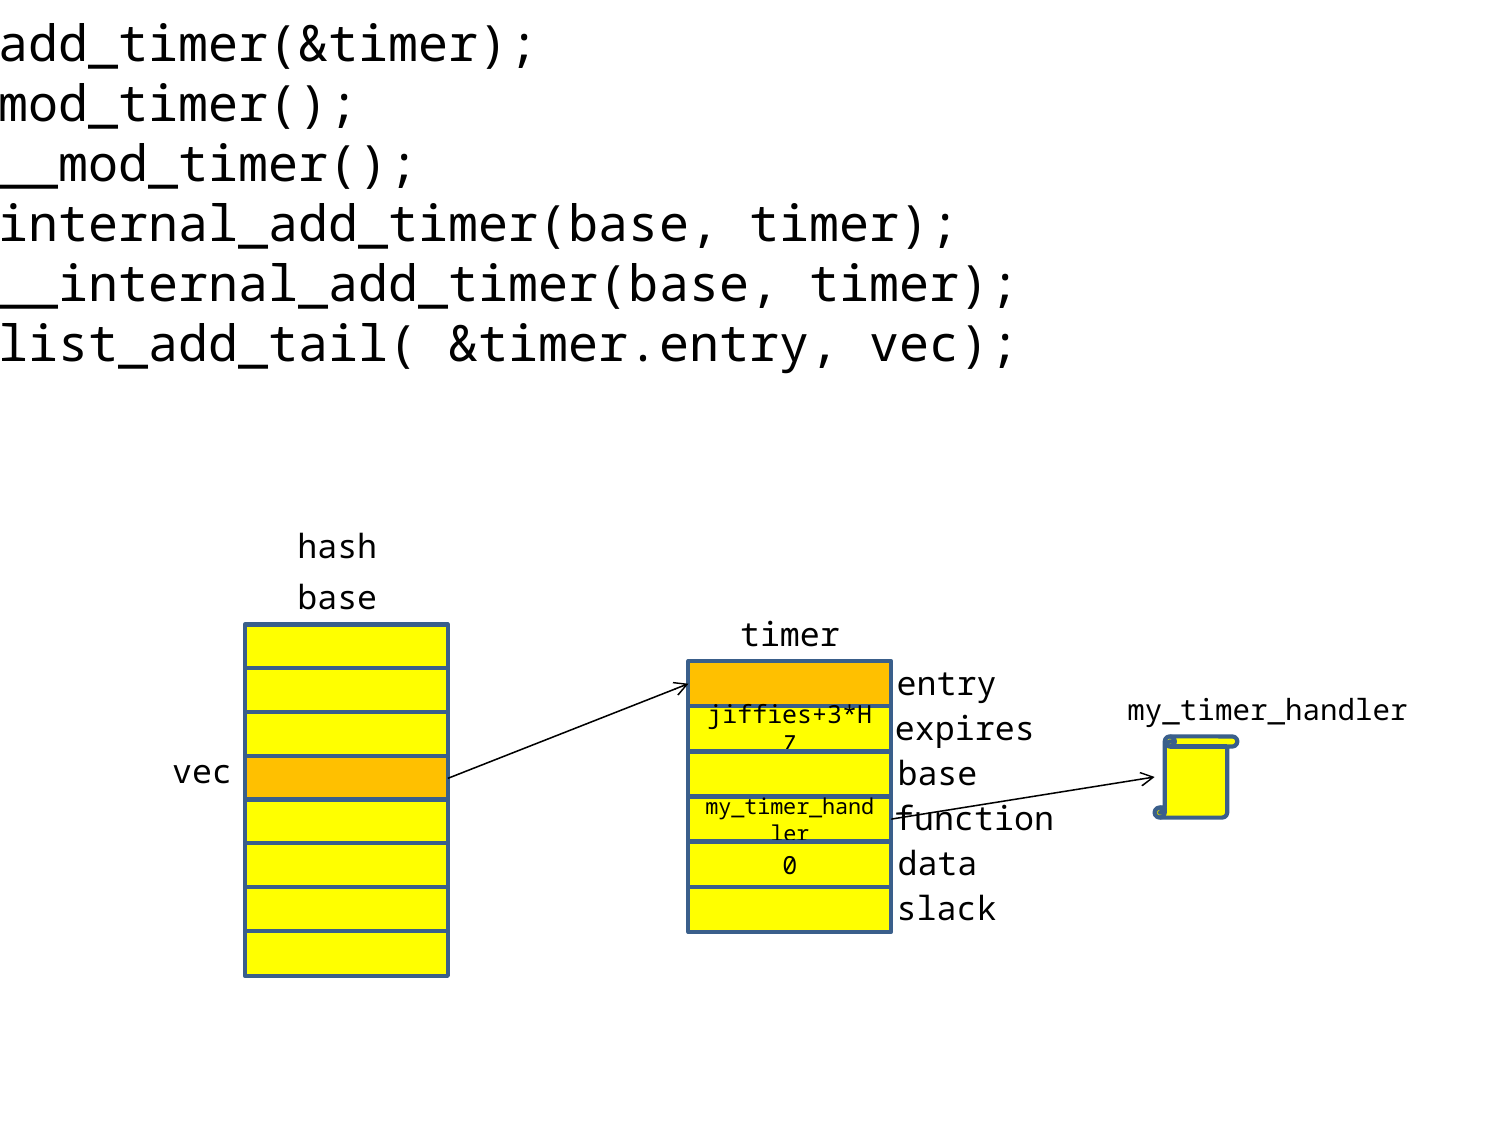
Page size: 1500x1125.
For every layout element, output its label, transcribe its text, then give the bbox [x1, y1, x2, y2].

text_box entry [881, 654, 1012, 699]
text_box vec [157, 742, 247, 798]
text_box [243, 841, 450, 885]
text_box add_timer(&timer); mod_timer(); __mod_timer(); internal_add_timer(base, timer); __internal_add_timer(base, timer); list_add_tail( &timer.entry, vec); [0, 4, 1034, 380]
text_box my_timer_handler [686, 794, 879, 840]
text_box timer [725, 605, 855, 661]
text_box [243, 797, 450, 841]
text_box [686, 749, 882, 794]
text_box my_timer_handler [1112, 683, 1423, 734]
text_box jiffies+3*HZ [693, 704, 880, 749]
text_box [243, 666, 450, 710]
text_box [247, 754, 450, 797]
text_box [243, 929, 450, 978]
text_box [686, 885, 881, 934]
text_box base [882, 744, 993, 789]
text_box slack [881, 879, 1012, 935]
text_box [891, 776, 1166, 820]
text_box [243, 622, 450, 666]
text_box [447, 683, 689, 779]
text_box function [879, 789, 1069, 845]
text_box [1162, 734, 1240, 820]
text_box base [282, 573, 392, 624]
text_box [243, 885, 450, 929]
text_box expires [880, 699, 1050, 755]
text_box [243, 710, 442, 754]
text_box [686, 659, 881, 704]
text_box 0 [686, 840, 882, 885]
text_box data [882, 834, 993, 879]
text_box hash [282, 518, 392, 573]
